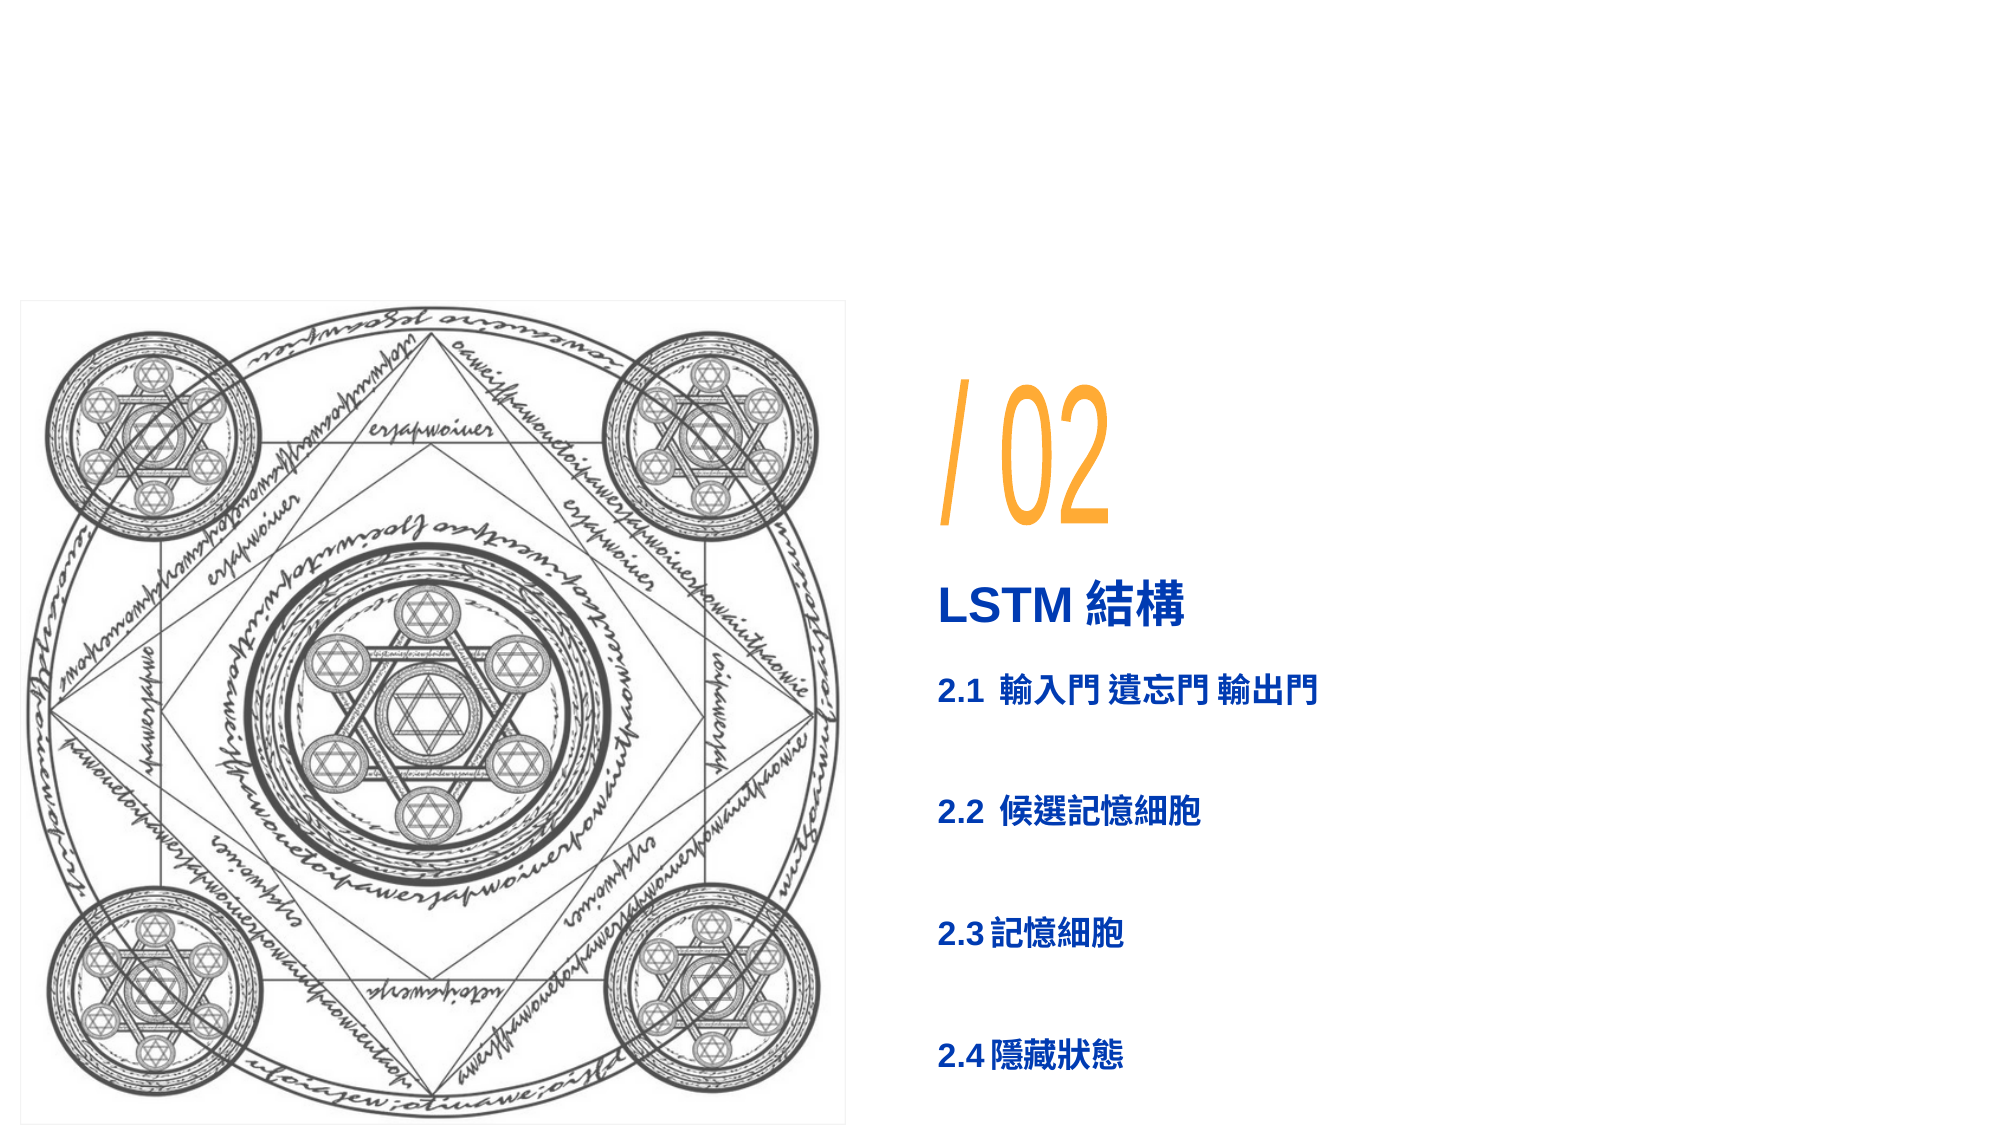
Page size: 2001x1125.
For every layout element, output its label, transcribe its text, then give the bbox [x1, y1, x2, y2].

picture [20, 300, 846, 1125]
list 2.1 輸入門 遺忘門 輸出門 2.2 候選記憶細胞 2.3記憶細胞 2.4隱藏狀態 [922, 640, 1865, 1082]
title LSTM結構 [922, 493, 1812, 640]
